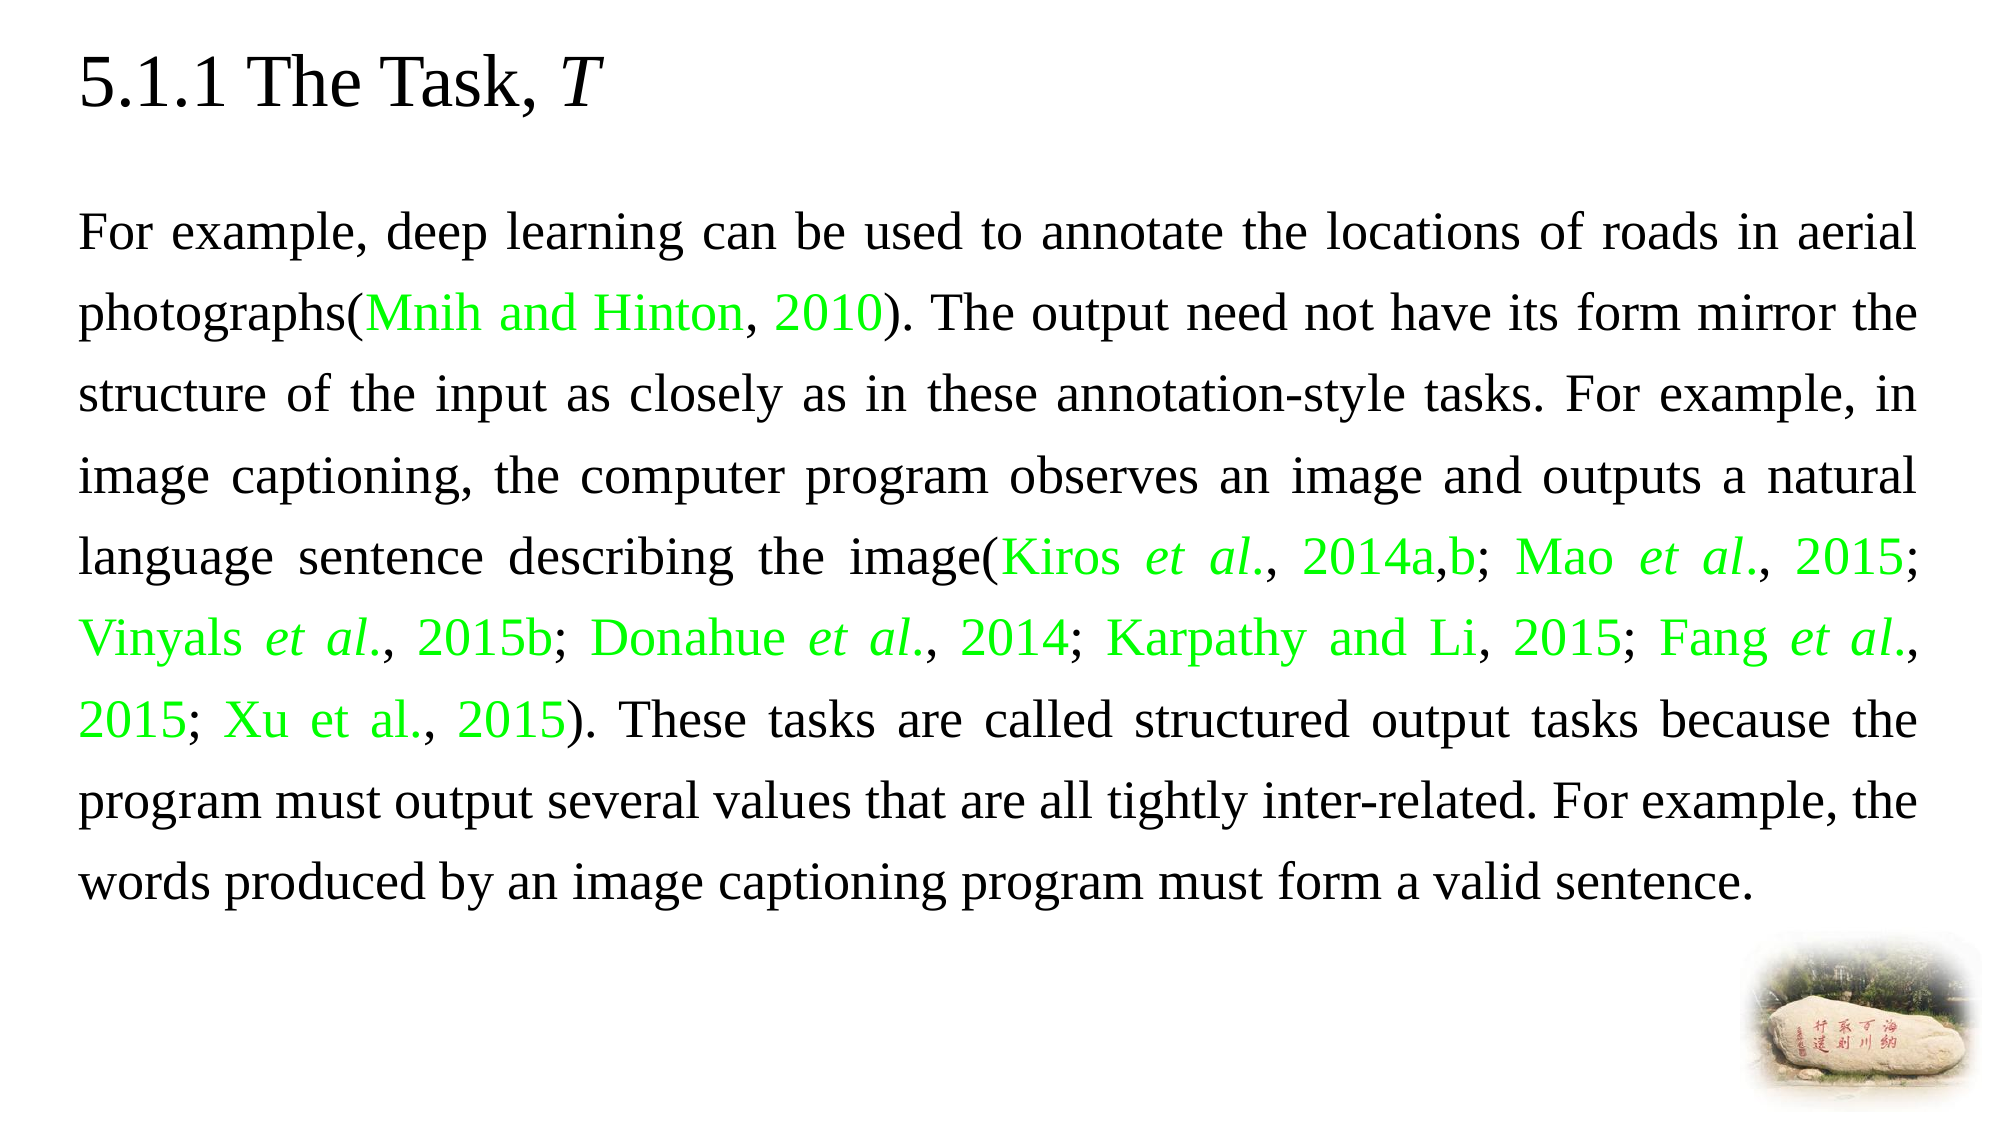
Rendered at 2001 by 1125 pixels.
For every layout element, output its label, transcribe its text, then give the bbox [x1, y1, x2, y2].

title 5.1.1 The Task, T [63, 21, 1936, 142]
picture [1740, 927, 1985, 1112]
list For example, deep learning can be used to annotate the locations of roads in aerial photographs(Mnih and Hinton, 2010). The output need not have its form mirror the structure of the input as closely as in these annotation-style tasks. For example, in image captioning, the computer program observes an image and outputs a natural language sentence describing the image(Kiros et al., 2014a,b; Mao et al., 2015; Vinyals et al., 2015b; Donahue et al., 2014; Karpathy and Li, 2015; Fang et al., 2015; Xu et al., 2015). These tasks are called structured output tasks because the program must output several values that are all tightly inter-related. For example, the words produced by an image captioning program must form a valid sentence. [63, 171, 1936, 1014]
